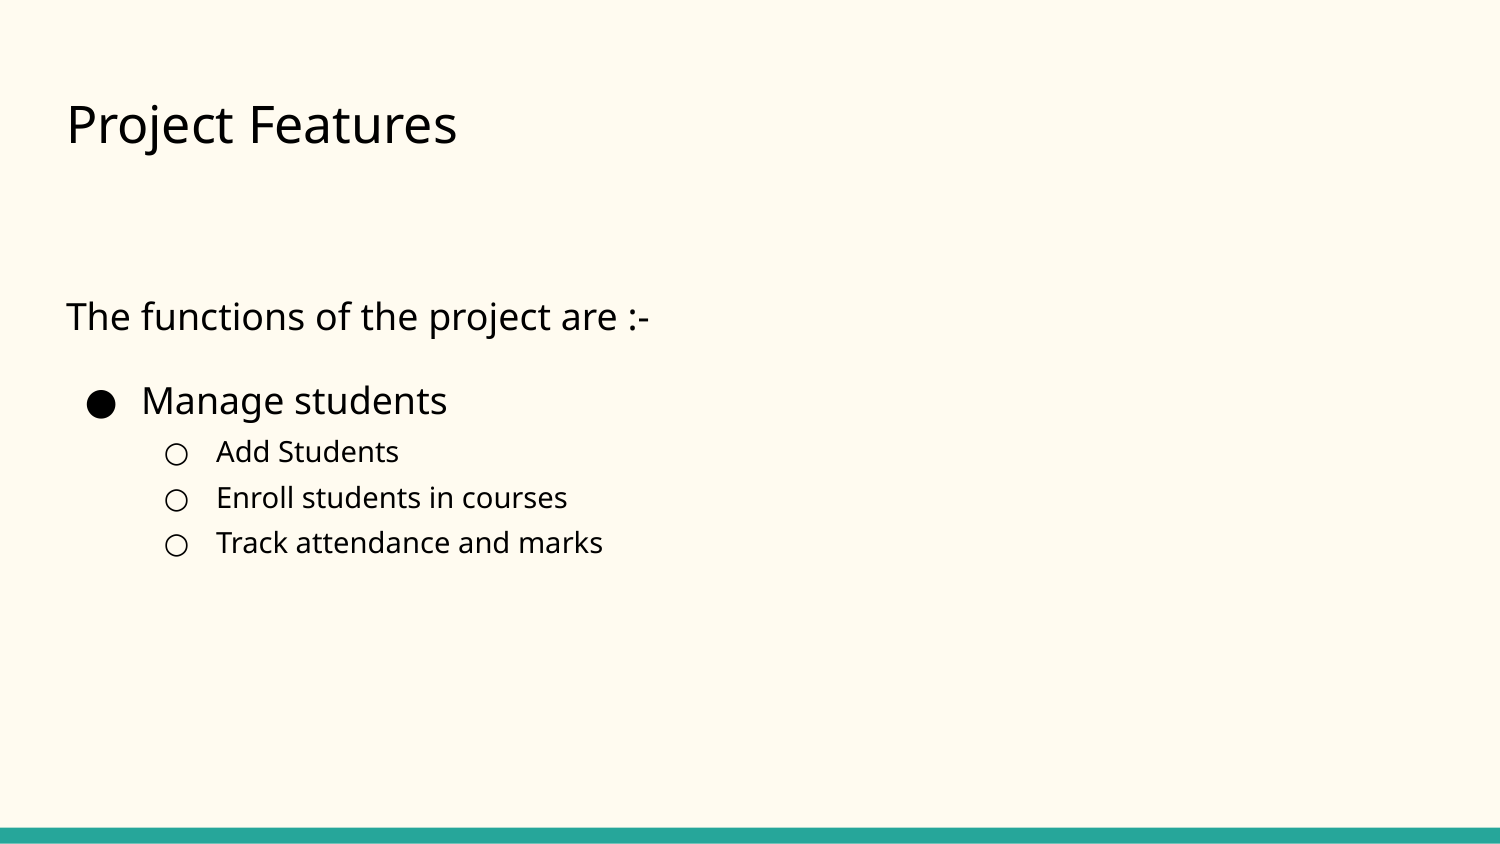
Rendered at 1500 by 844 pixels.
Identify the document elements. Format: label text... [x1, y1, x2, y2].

title Project Features [51, 72, 1449, 174]
list The functions of the project are :- Manage students Add Students Enroll students in courses Track attendance and marks [51, 192, 1449, 750]
